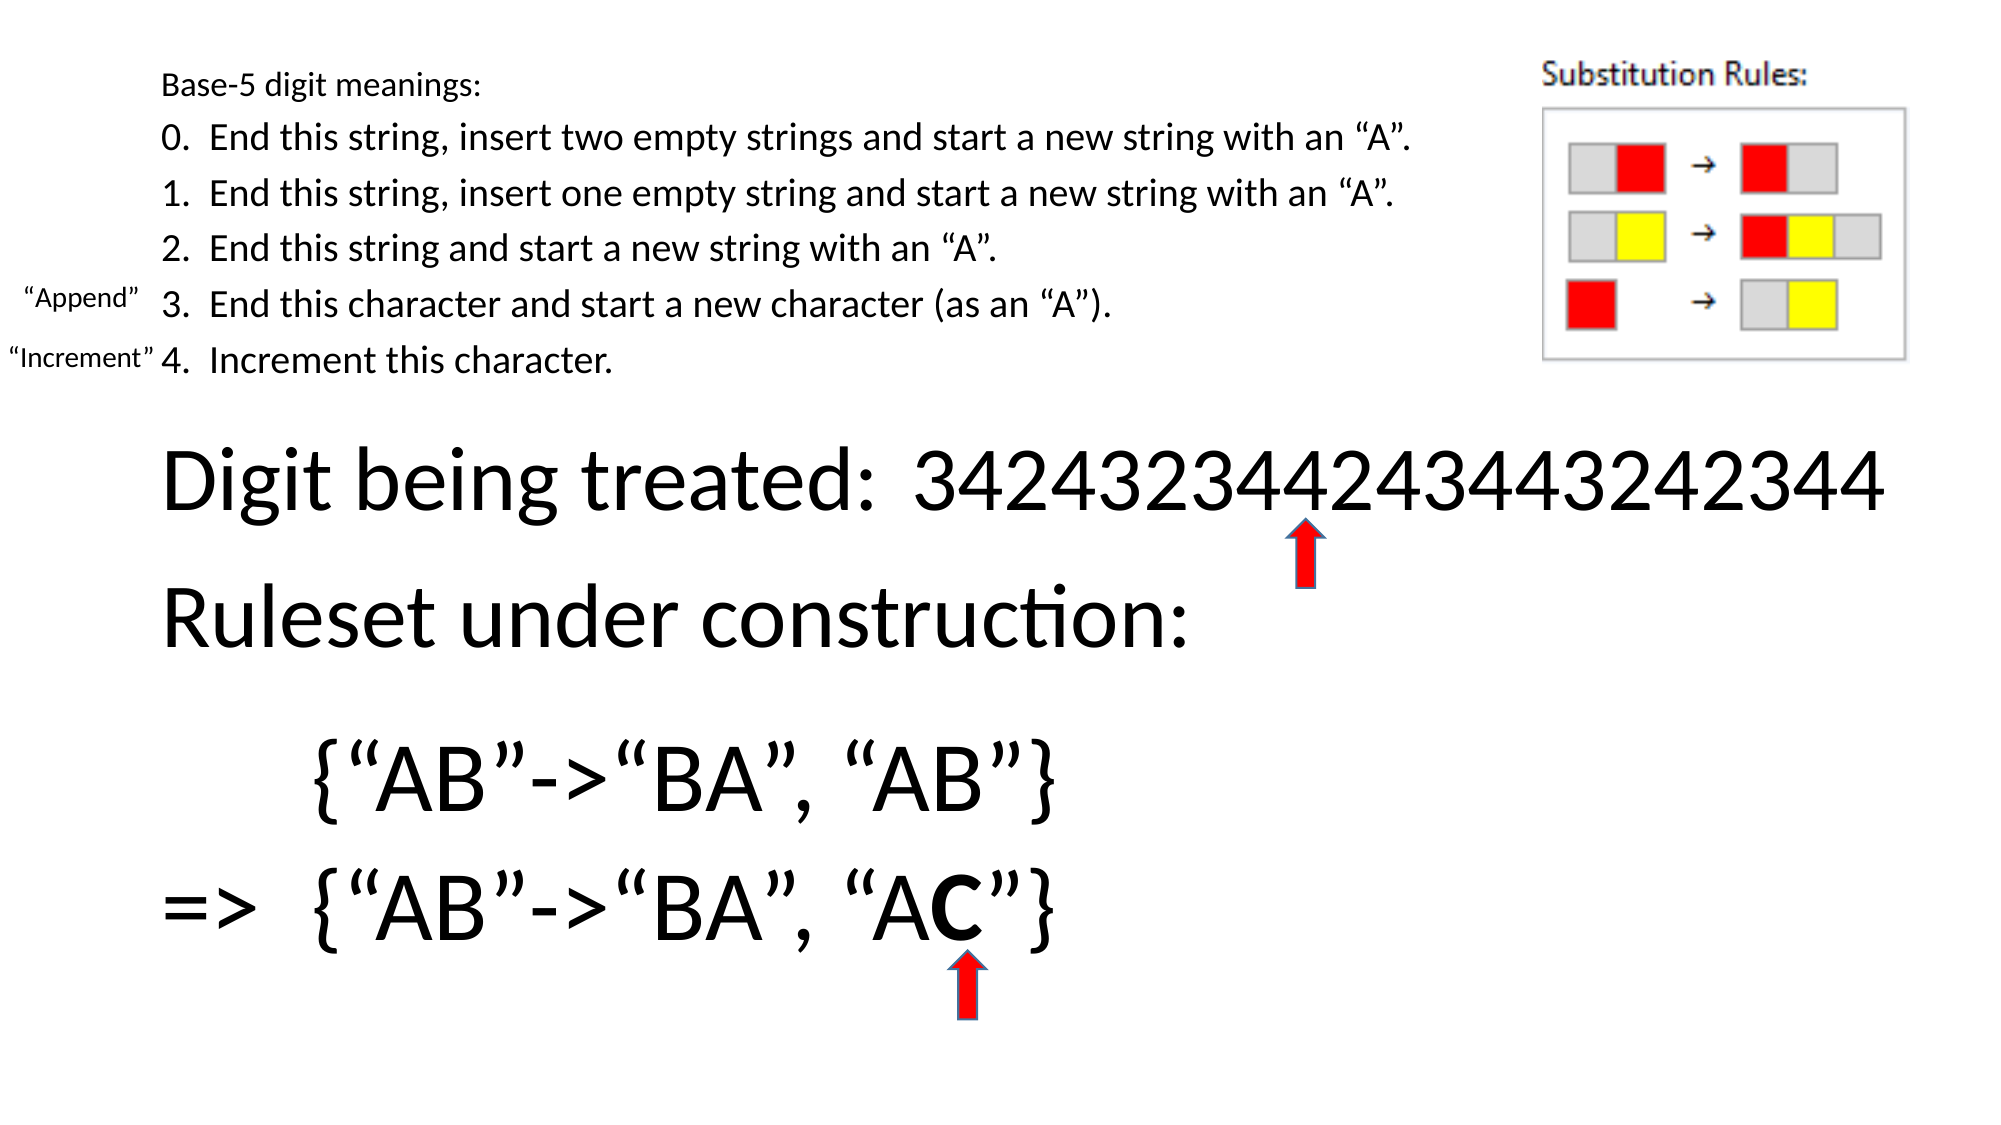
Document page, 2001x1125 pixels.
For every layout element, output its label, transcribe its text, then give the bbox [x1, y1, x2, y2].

text_box [946, 948, 989, 1021]
list Base-5 digit meanings: 0. End this string, insert two empty strings and start a new string with an “A”. 1. End this string, insert one empty string and start a new string with an “A”. 2. End this string and start a new string with an “A”. 3. End this character and start a new character (as an “A”). 4. Increment this character. [146, 58, 1501, 392]
text_box “Append” “Increment” [0, 270, 174, 381]
text_box Digit being treated: 342432344243443242344 Ruleset under construction: {“AB”->“BA”, “AB”} => {“AB”->“BA”, “AC”} [145, 424, 1979, 1013]
text_box [1284, 517, 1327, 589]
picture [1542, 59, 1910, 367]
